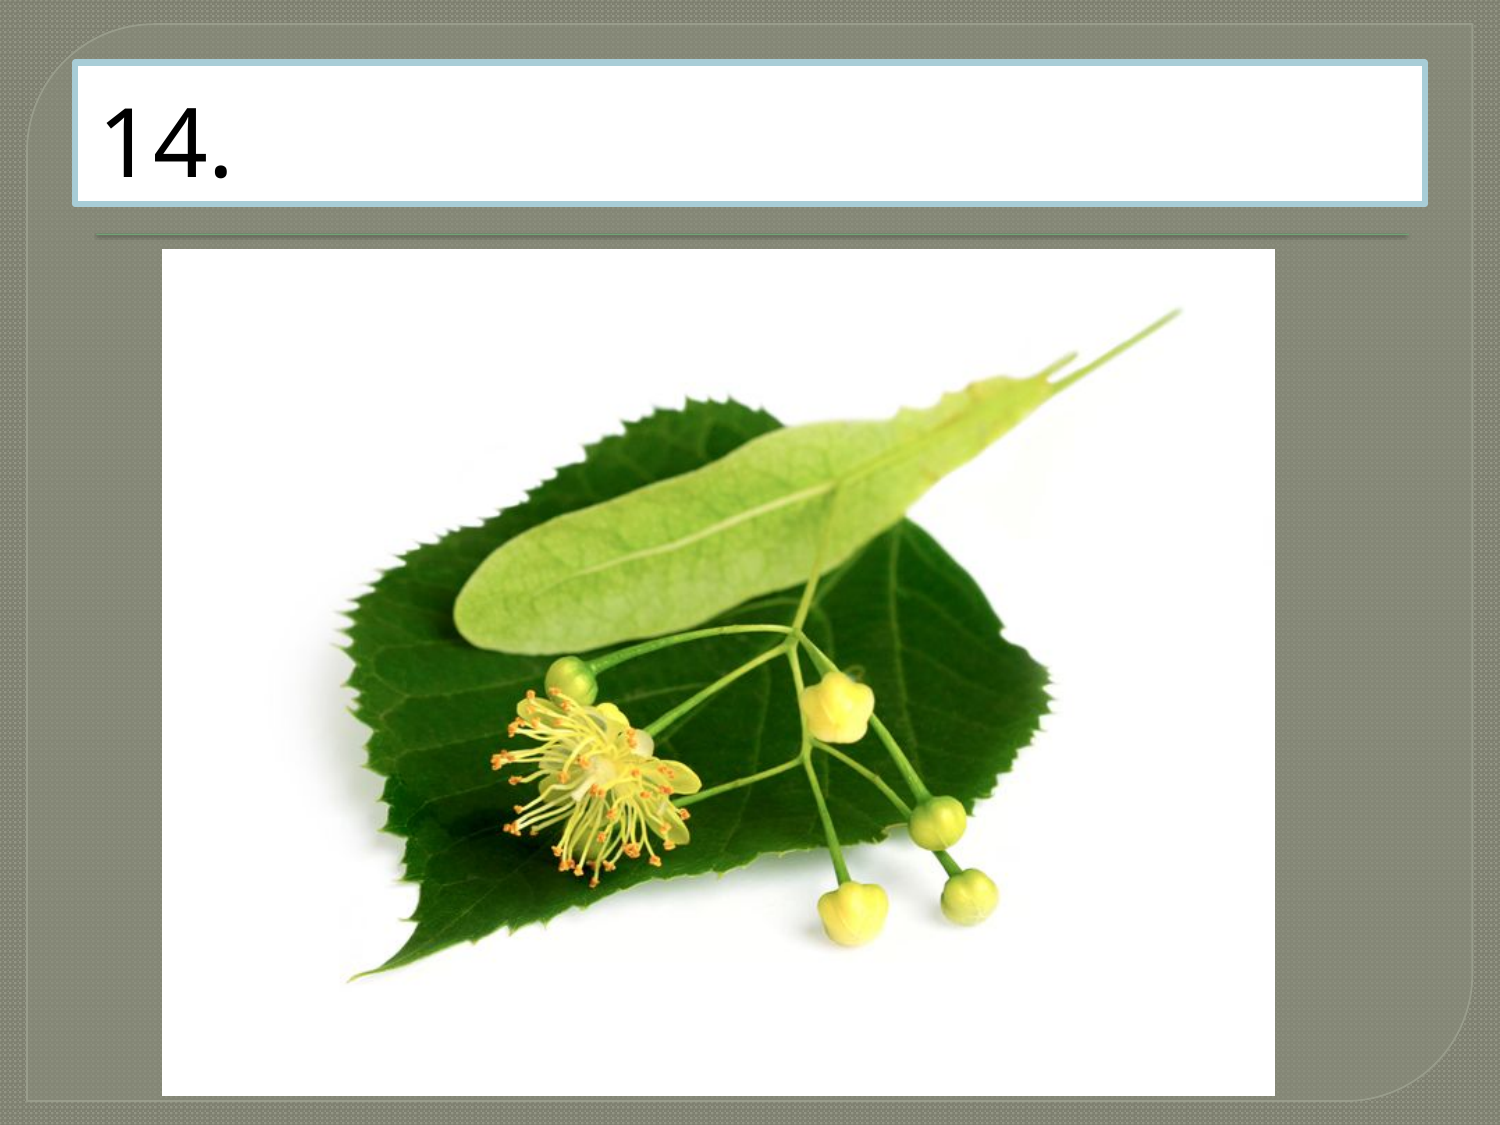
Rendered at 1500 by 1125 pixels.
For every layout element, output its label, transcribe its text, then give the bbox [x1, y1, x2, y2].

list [162, 249, 1276, 1096]
title 14. [72, 59, 1428, 207]
